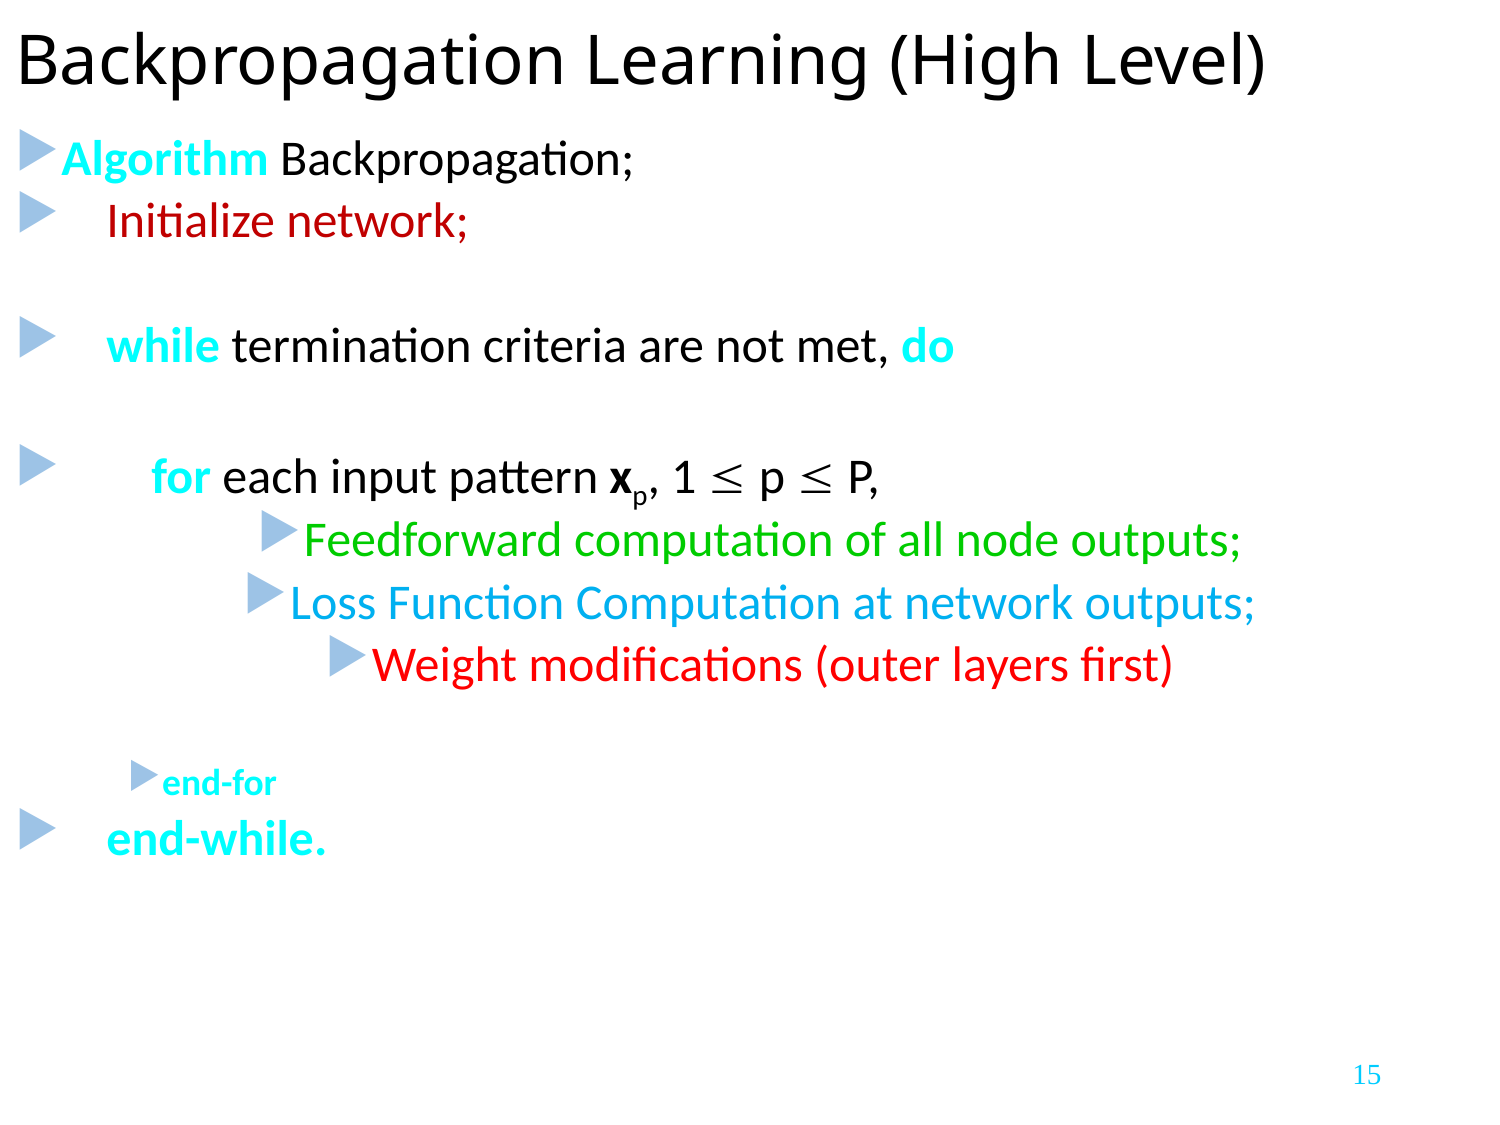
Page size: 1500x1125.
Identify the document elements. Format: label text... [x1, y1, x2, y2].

list Algorithm Backpropagation; Initialize network; while termination criteria are not met, do for each input pattern xp, 1  p  P, Feedforward computation of all node outputs; Loss Function Computation at network outputs; Weight modifications (outer layers first) end-for end-while. [0, 125, 1500, 1025]
slide_number 15 [1059, 1042, 1397, 1103]
title Backpropagation Learning (High Level) [0, 0, 1500, 125]
